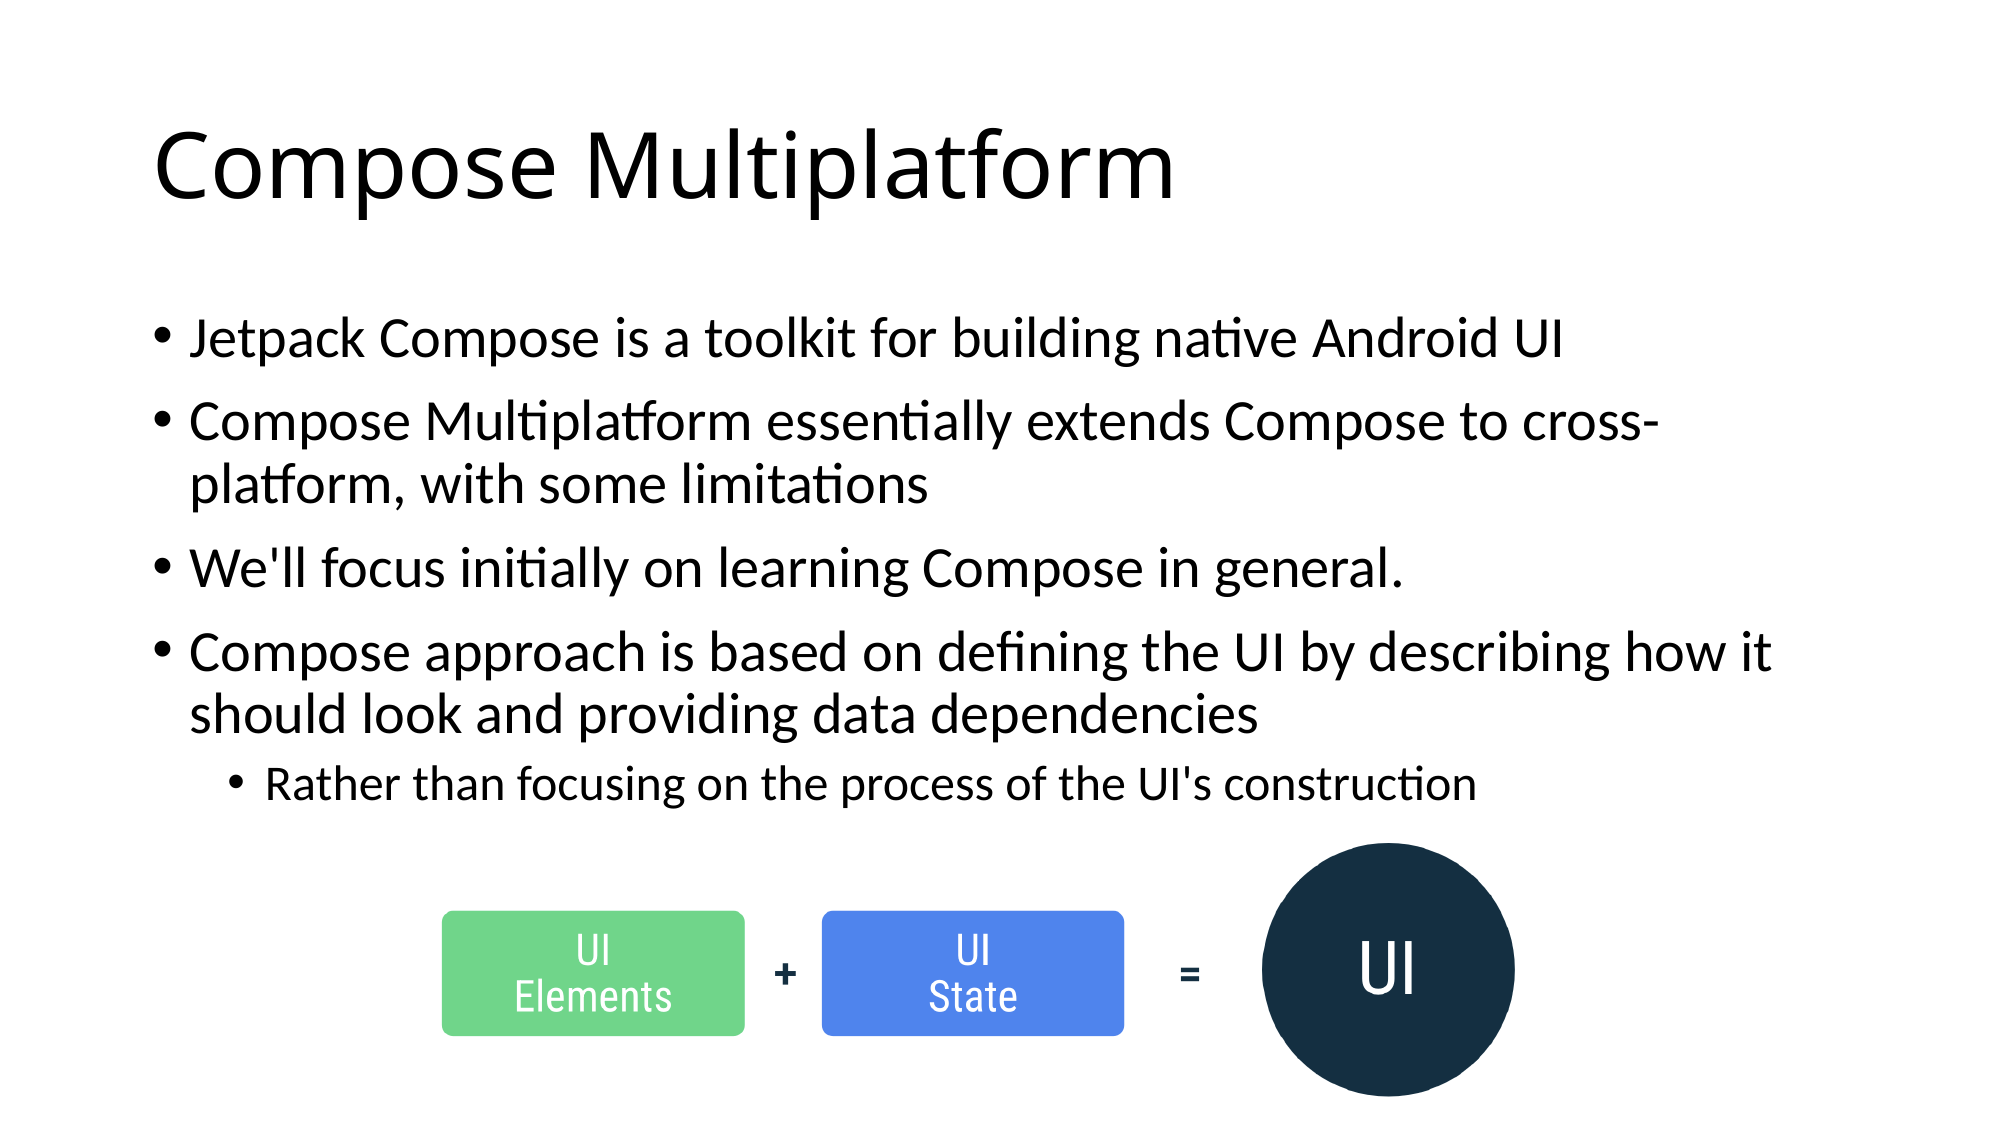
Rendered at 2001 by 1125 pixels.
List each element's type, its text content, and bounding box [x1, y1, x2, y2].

picture [428, 832, 1525, 1106]
list Jetpack Compose is a toolkit for building native Android UI Compose Multiplatform essentially extends Compose to cross-platform, with some limitations We'll focus initially on learning Compose in general. Compose approach is based on defining the UI by describing how it should look and providing data dependencies Rather than focusing on the process of the UI's construction [137, 299, 1863, 1014]
title Compose Multiplatform [137, 59, 1863, 278]
